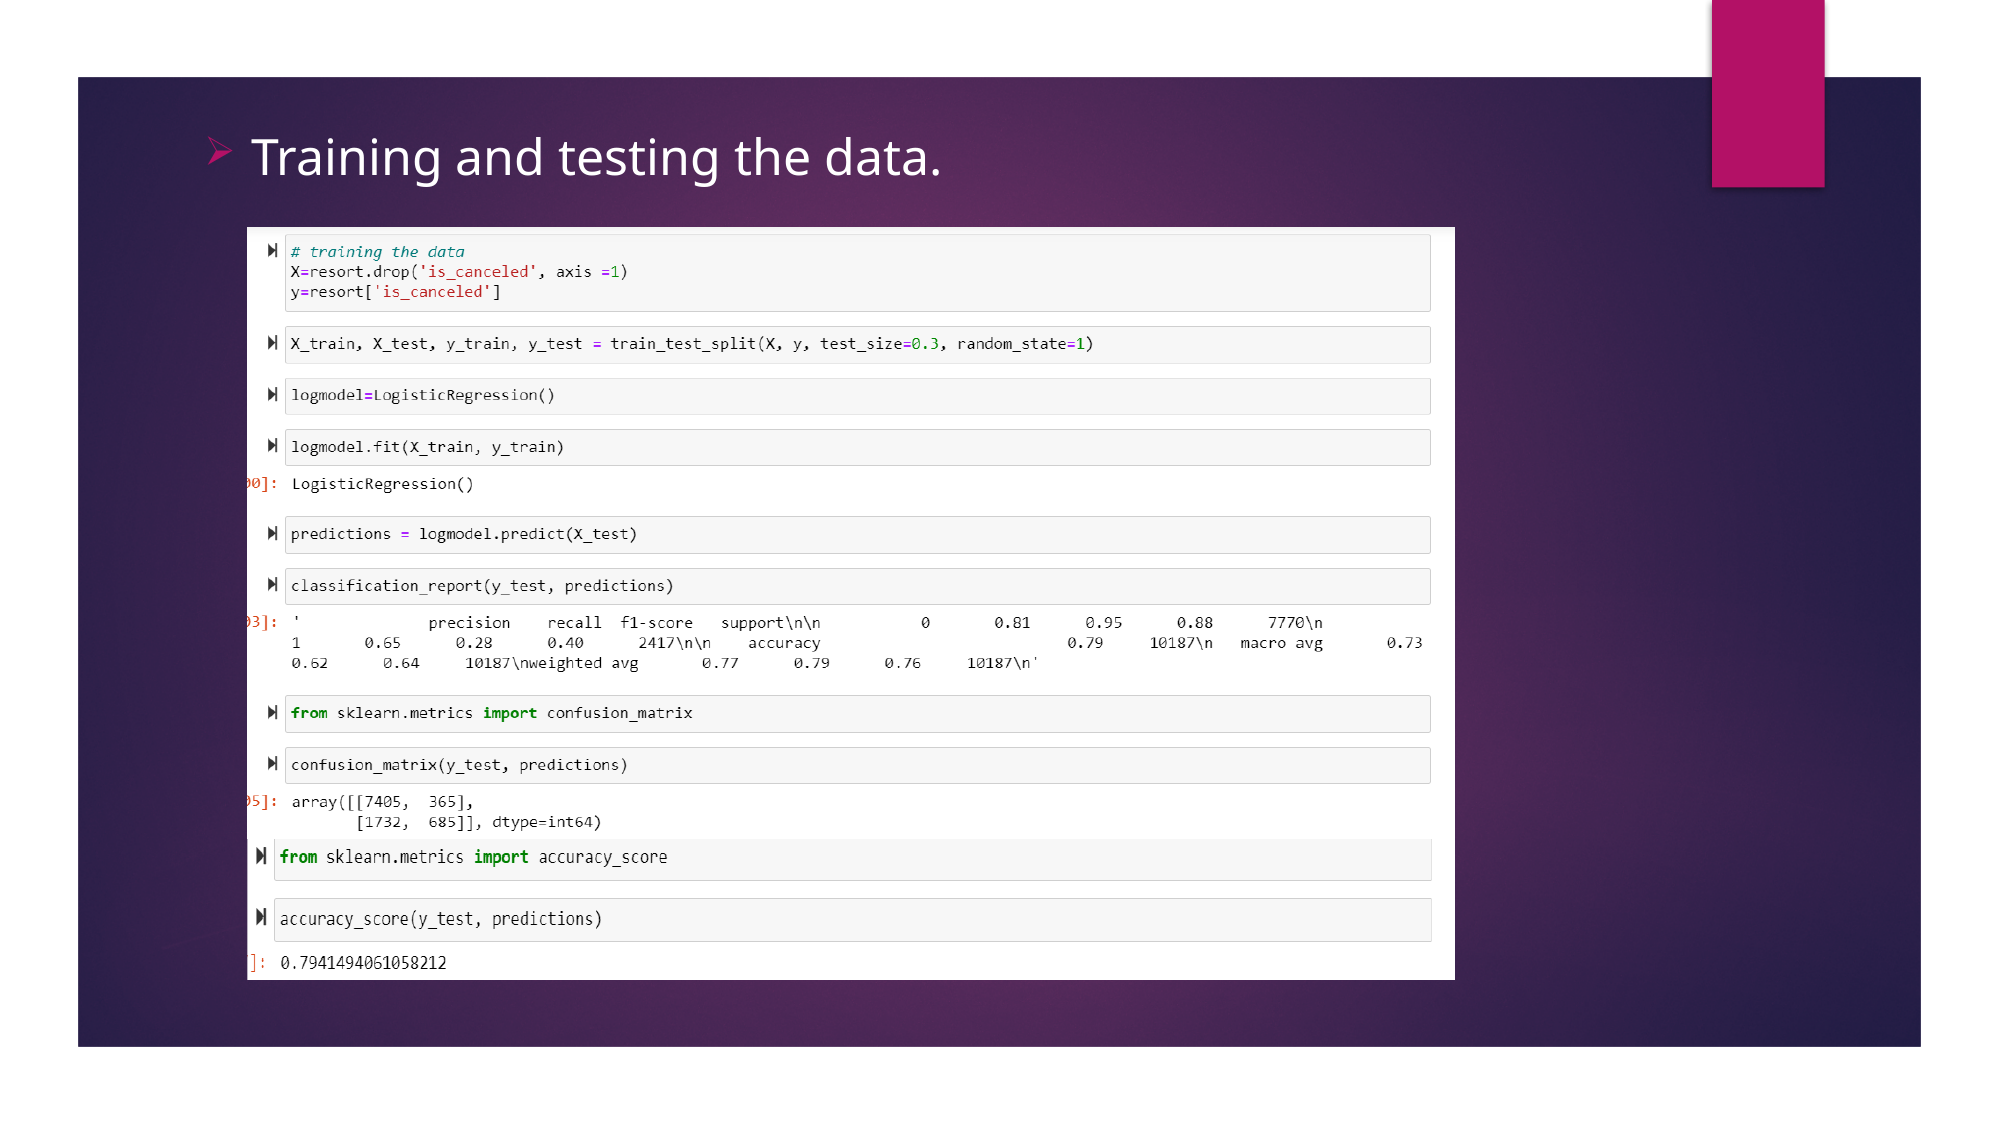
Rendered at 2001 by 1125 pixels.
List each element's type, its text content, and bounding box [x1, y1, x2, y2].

subtitle Training and testing the data. [189, 118, 1805, 1003]
picture [247, 227, 1665, 980]
